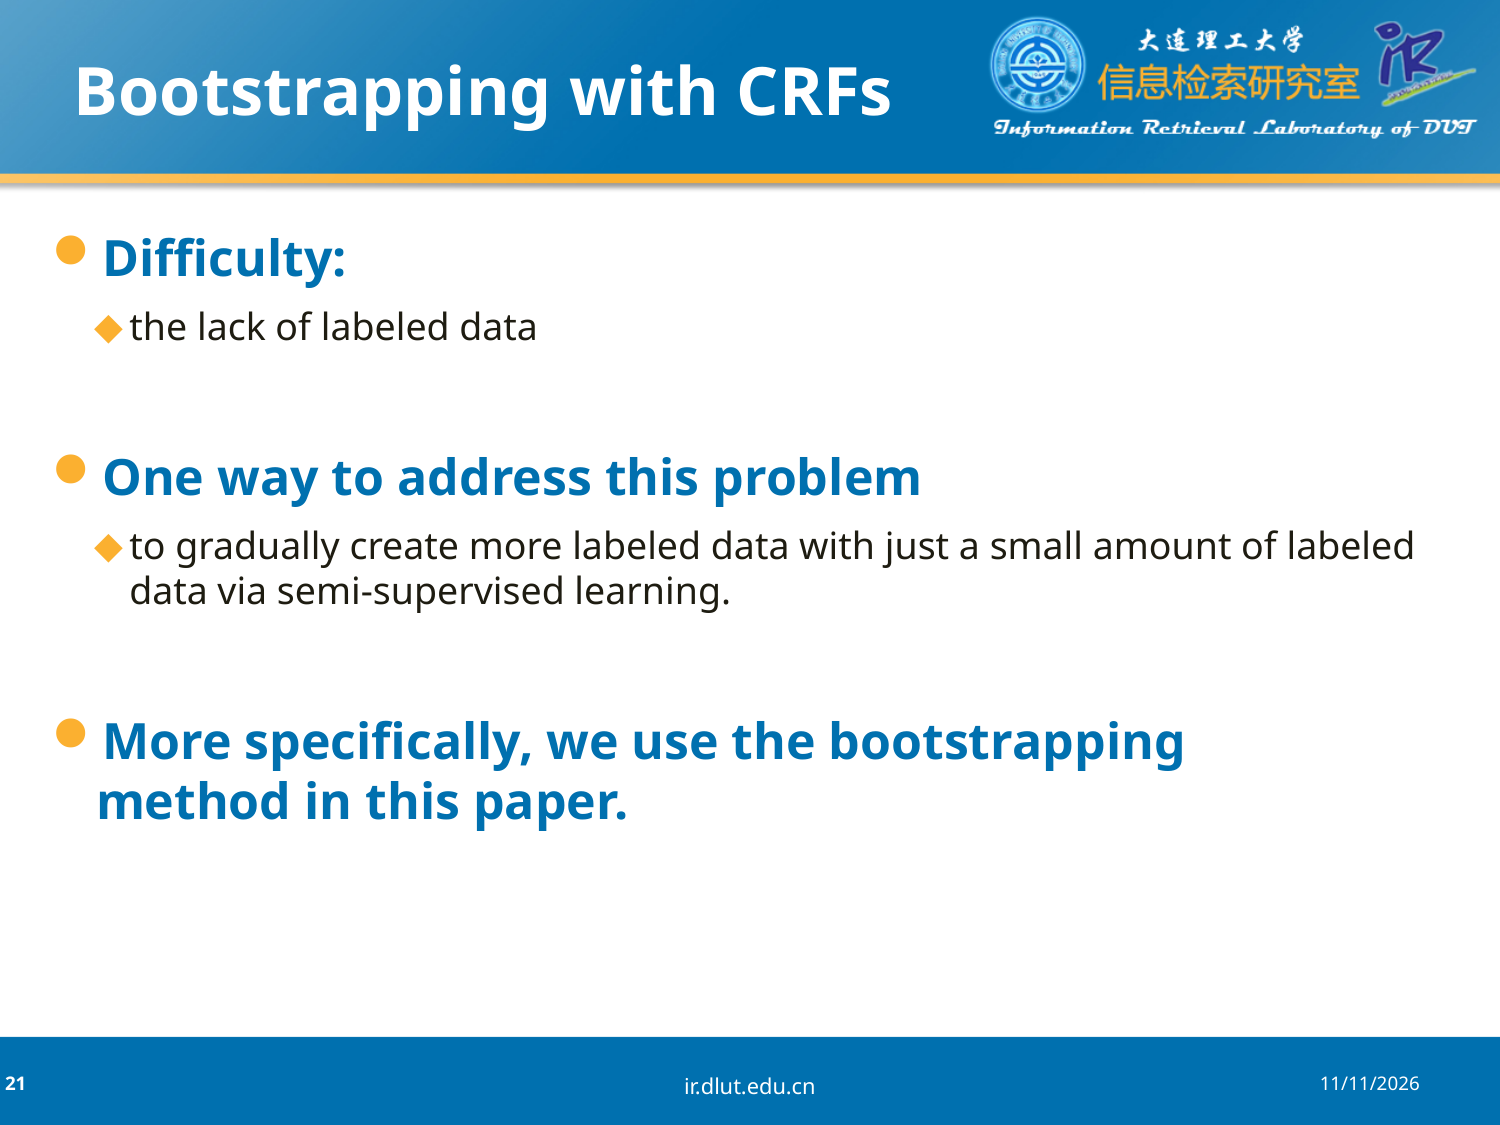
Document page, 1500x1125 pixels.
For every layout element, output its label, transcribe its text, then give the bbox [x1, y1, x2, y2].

list Difficulty: the lack of labeled data One way to address this problem to gradually create more labeled data with just a small amount of labeled data via semi-supervised learning. More specifically, we use the bootstrapping method in this paper. [37, 218, 1459, 1023]
title Bootstrapping with CRFs [58, 40, 944, 138]
picture [0, 0, 1500, 1125]
